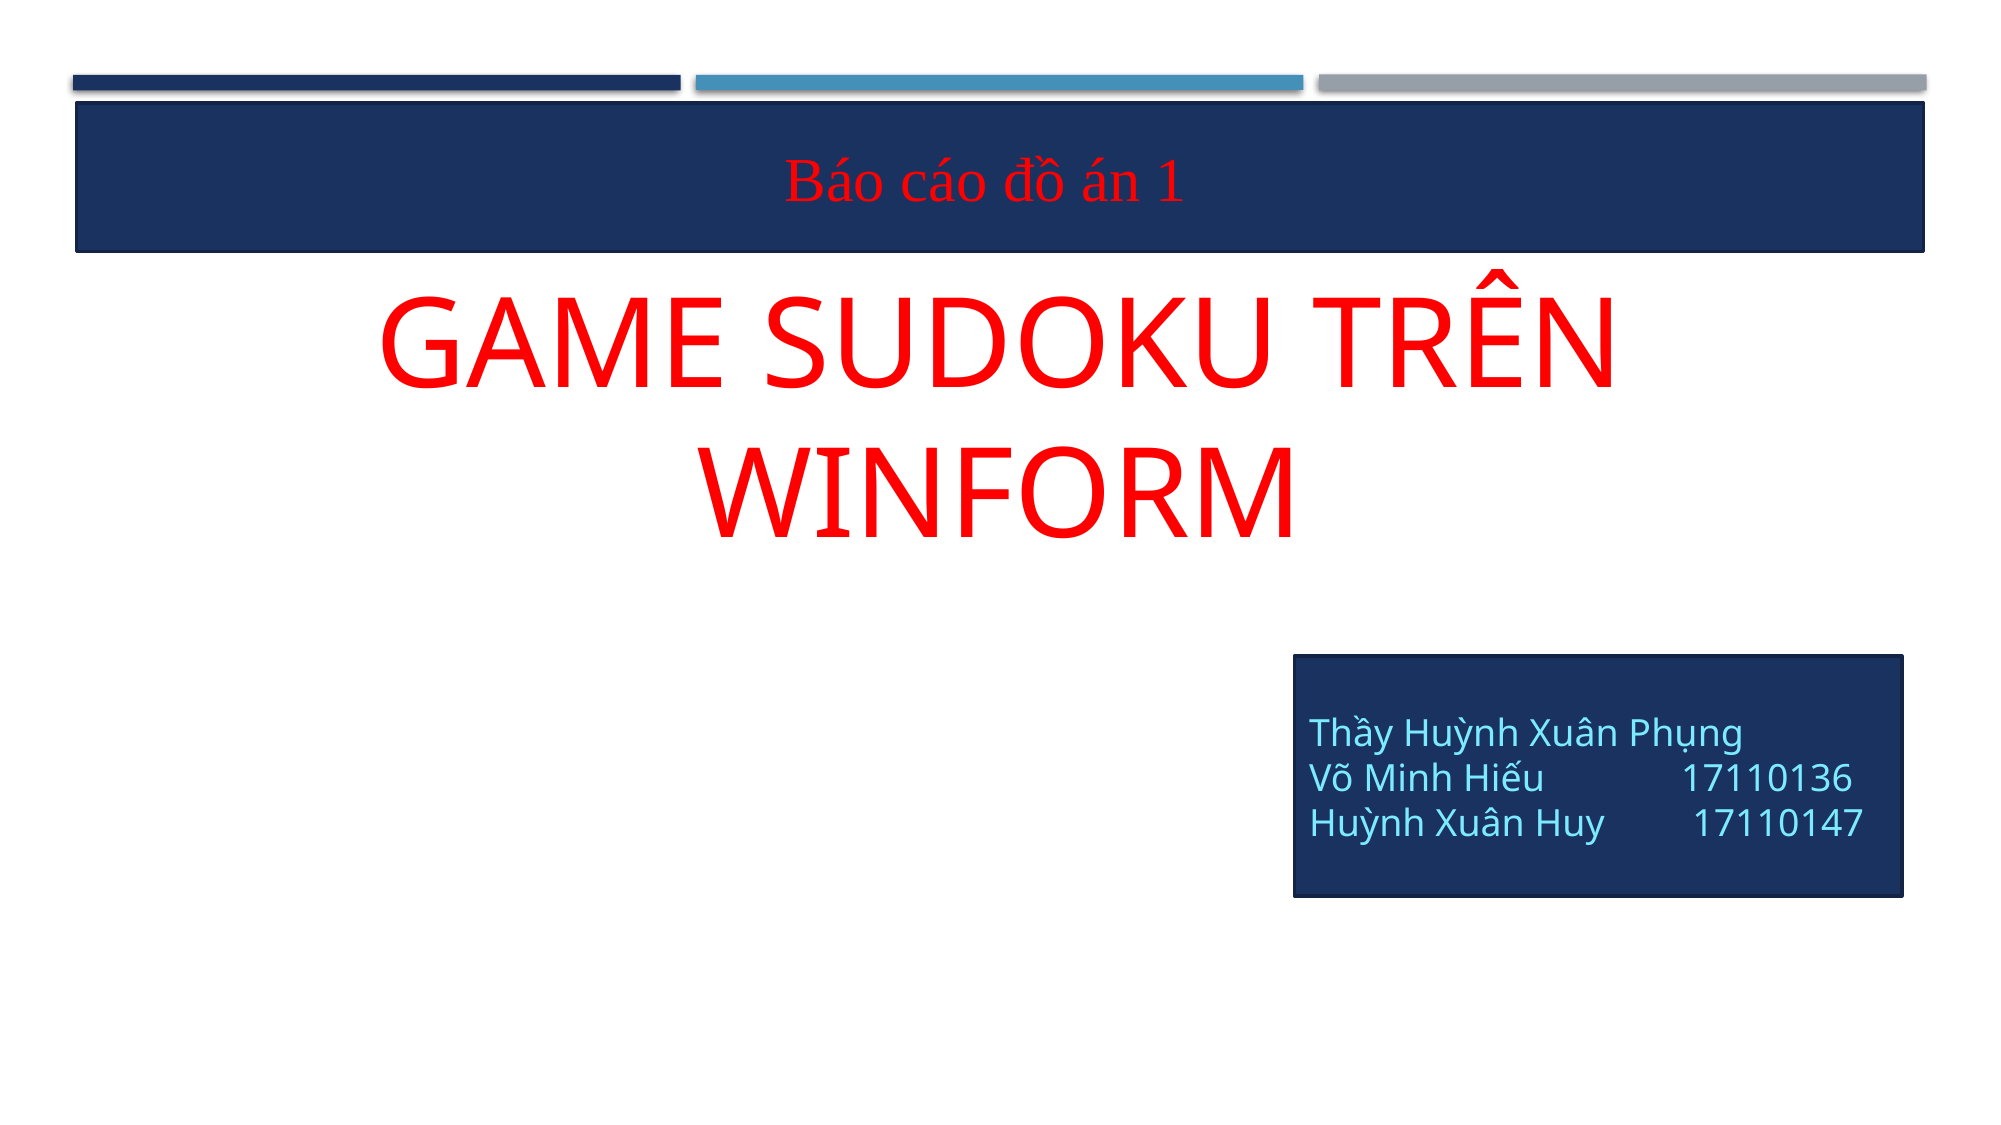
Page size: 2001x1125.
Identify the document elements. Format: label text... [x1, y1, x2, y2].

text_box Thầy Huỳnh Xuân Phụng Võ Minh Hiếu 17110136 Huỳnh Xuân Huy 17110147 [1293, 654, 1904, 898]
title Game sudoku trên winform [76, 280, 1924, 571]
text_box [75, 101, 1925, 253]
text_box Báo cáo đồ án 1 [260, 131, 1713, 222]
